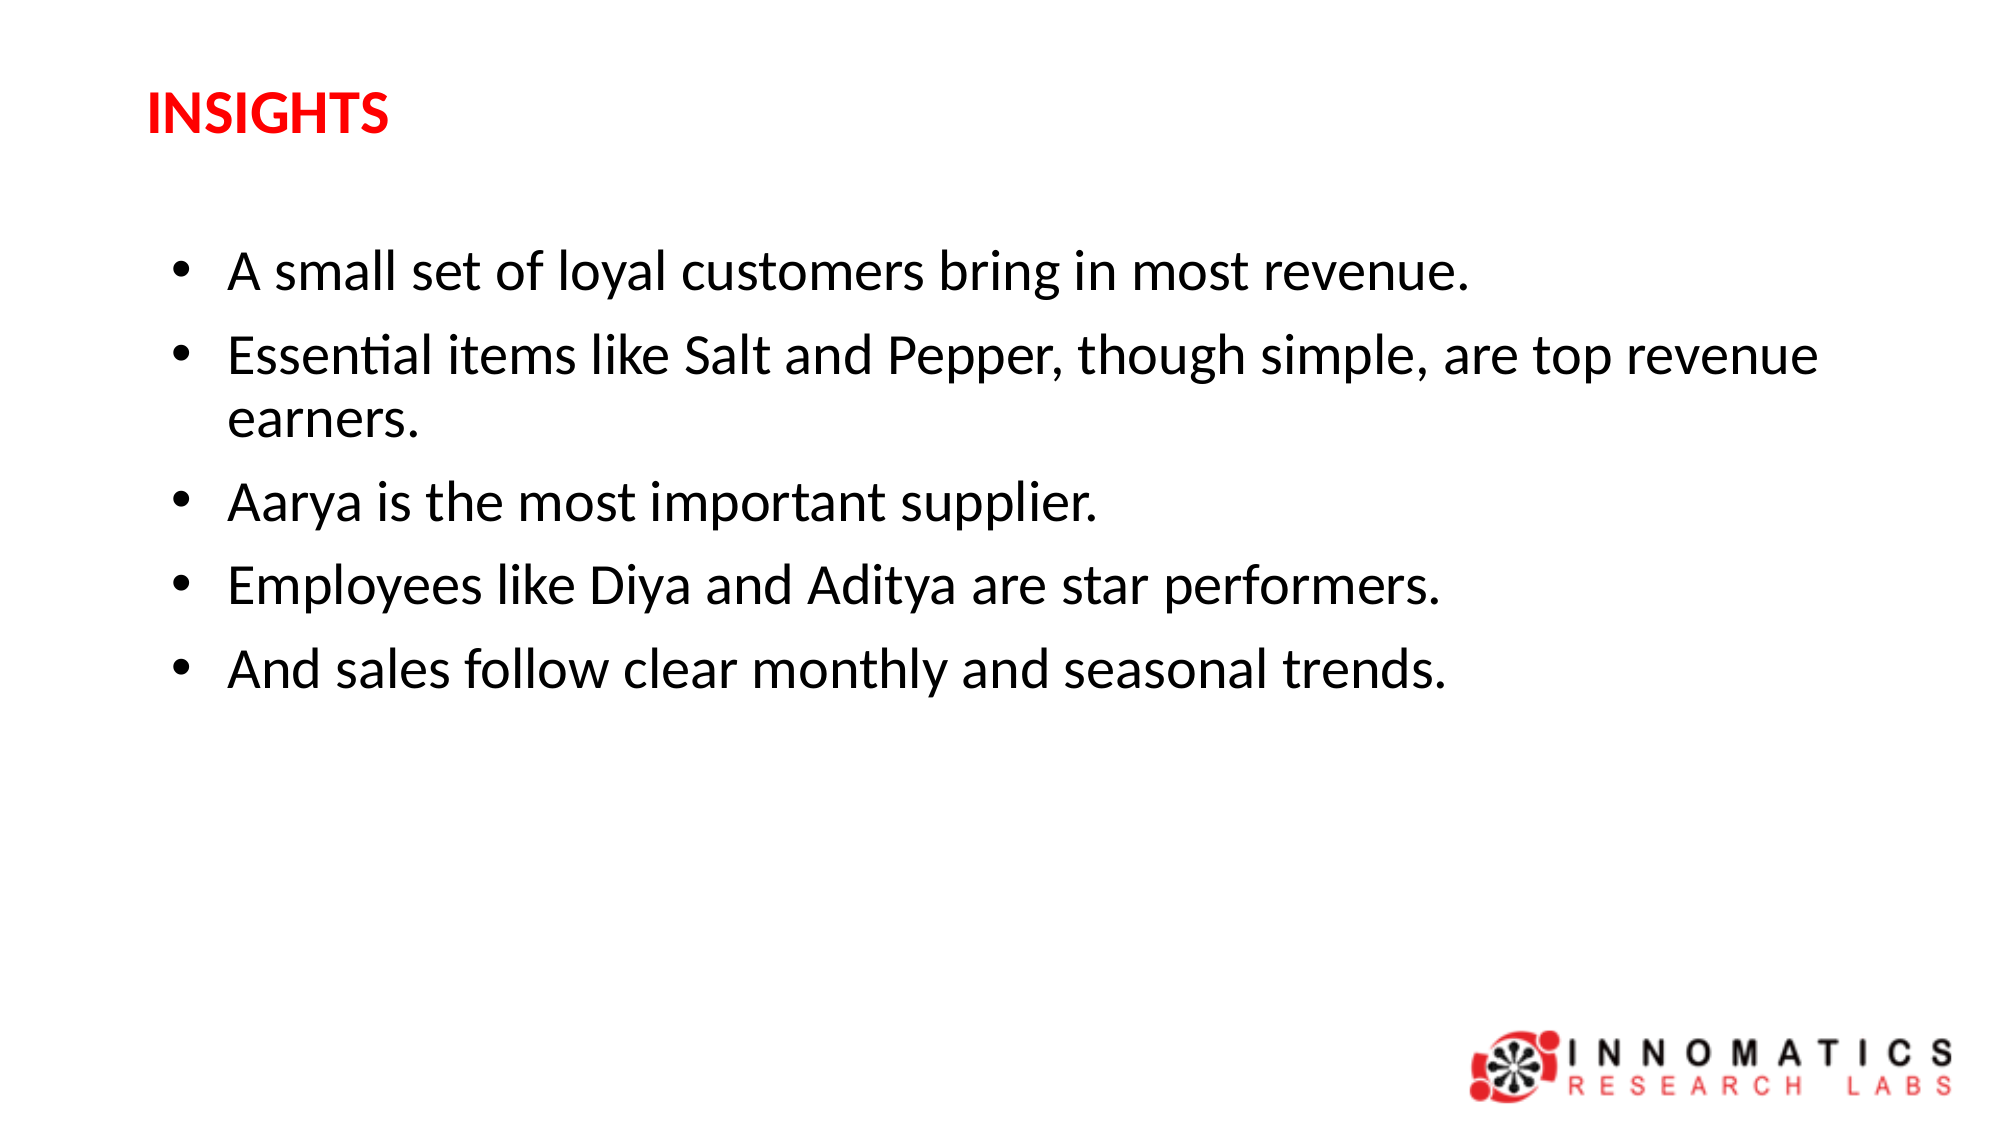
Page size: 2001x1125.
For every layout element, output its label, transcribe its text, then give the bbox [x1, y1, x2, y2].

list A small set of loyal customers bring in most revenue. Essential items like Salt and Pepper, though simple, are top revenue earners. Aarya is the most important supplier. Employees like Diya and Aditya are star performers. And sales follow clear monthly and seasonal trends. [137, 233, 1863, 1021]
picture [1445, 1014, 1975, 1125]
text_box [975, 537, 1025, 588]
text_box [999, 562, 1386, 948]
title INSIGHTS [115, 66, 1921, 157]
